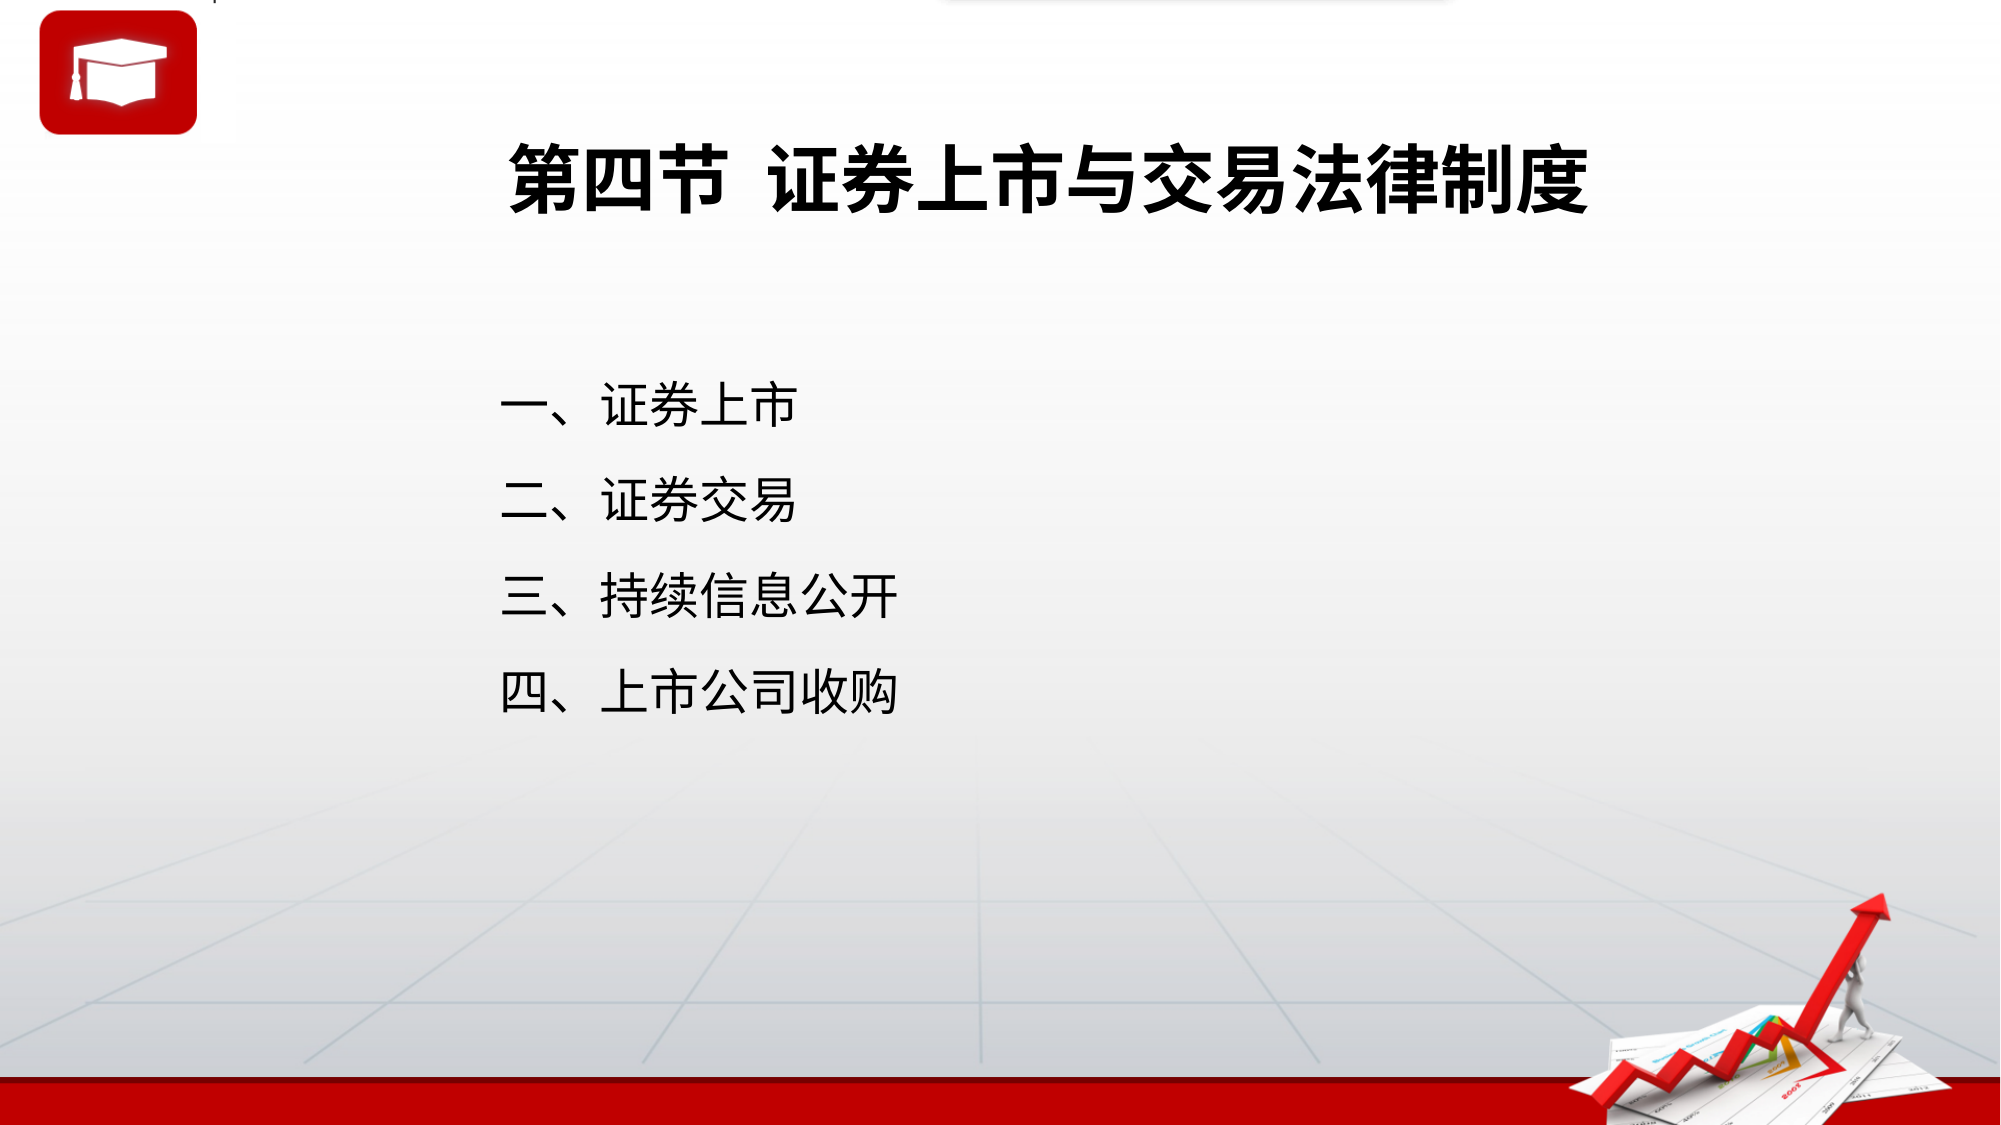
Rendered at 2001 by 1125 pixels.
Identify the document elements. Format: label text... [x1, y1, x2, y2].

list 一、证券上市 二、证券交易 三、持续信息公开 四、上市公司收购 [484, 304, 1480, 845]
picture [0, 0, 2001, 1125]
title 第四节 证券上市与交易法律制度 [326, 102, 1771, 253]
